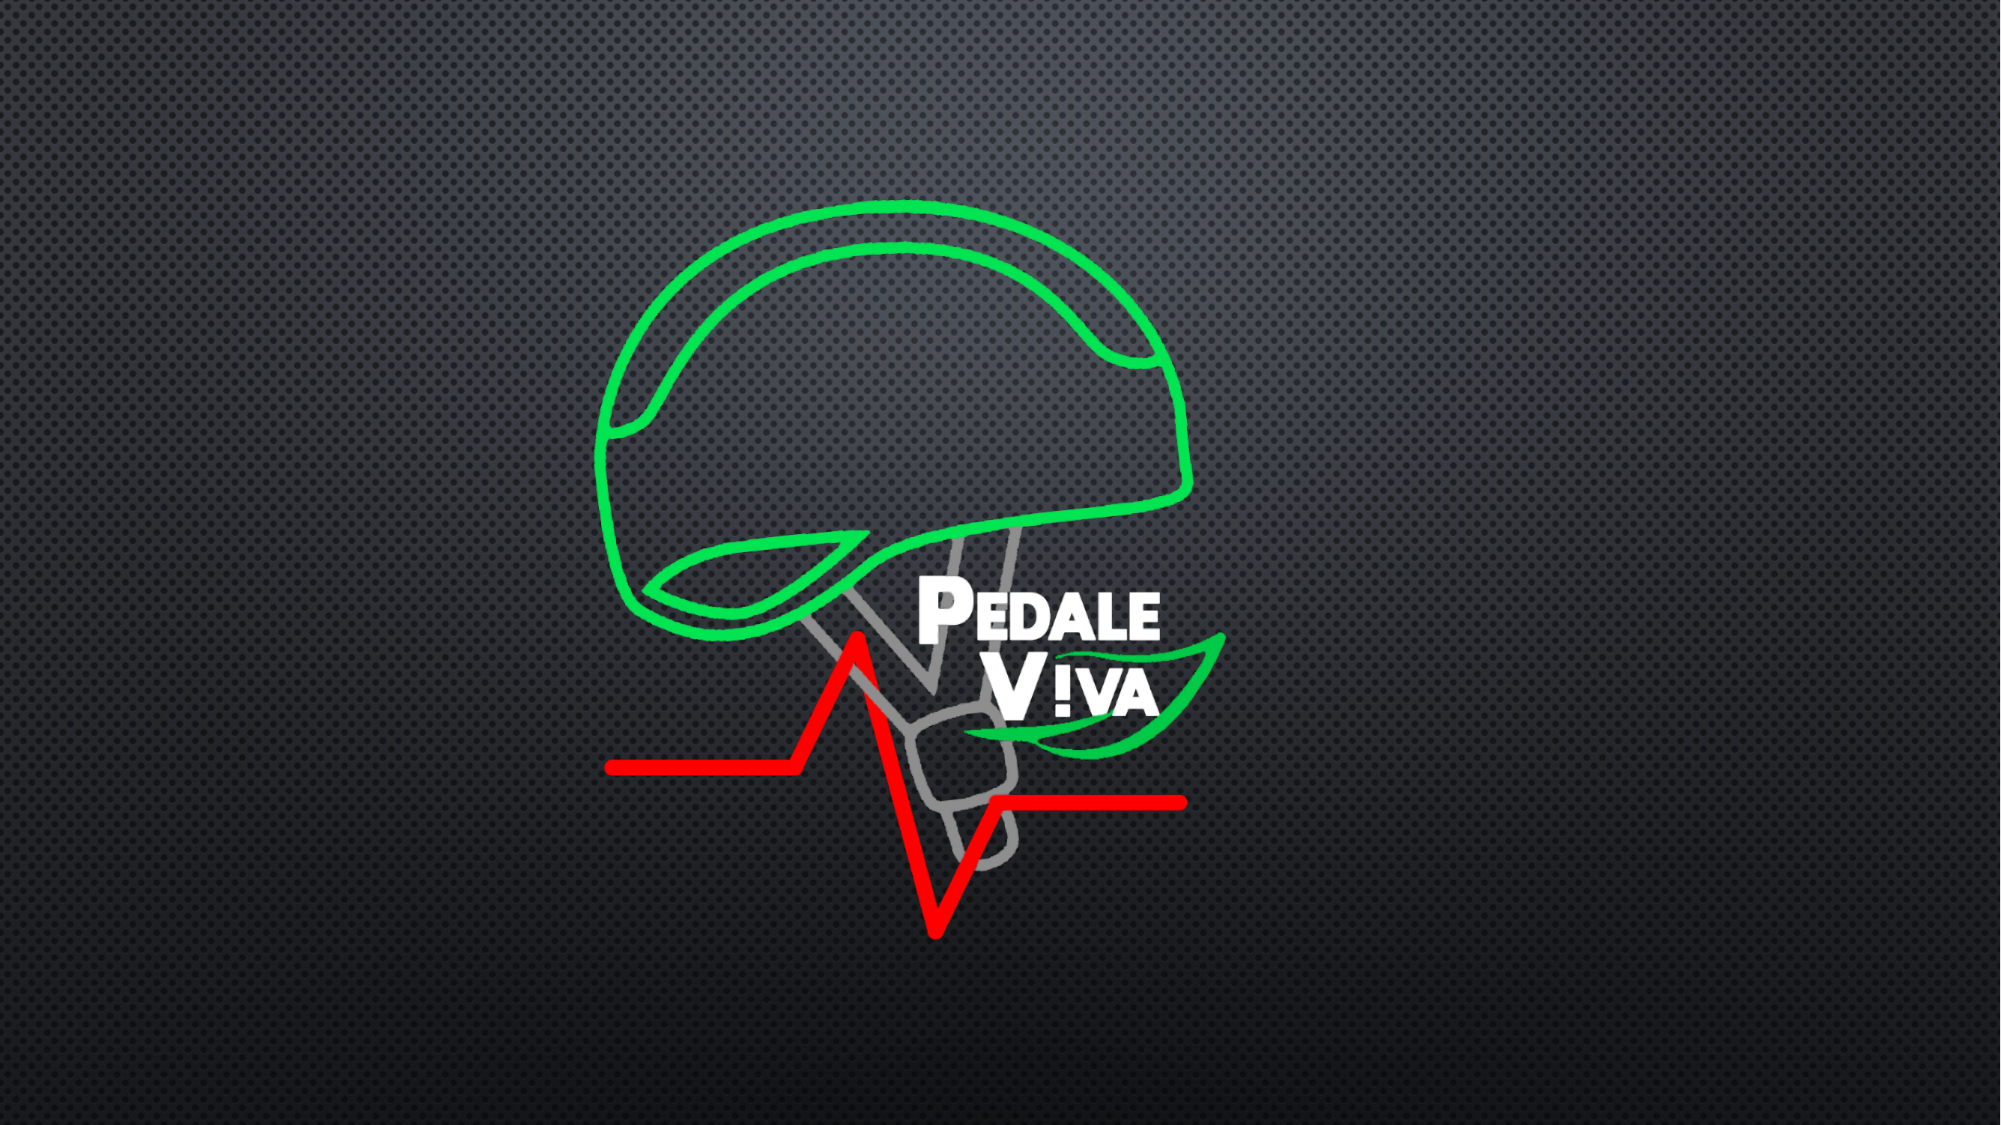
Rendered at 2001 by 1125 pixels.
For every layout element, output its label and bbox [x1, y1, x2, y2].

list [487, 125, 1349, 986]
